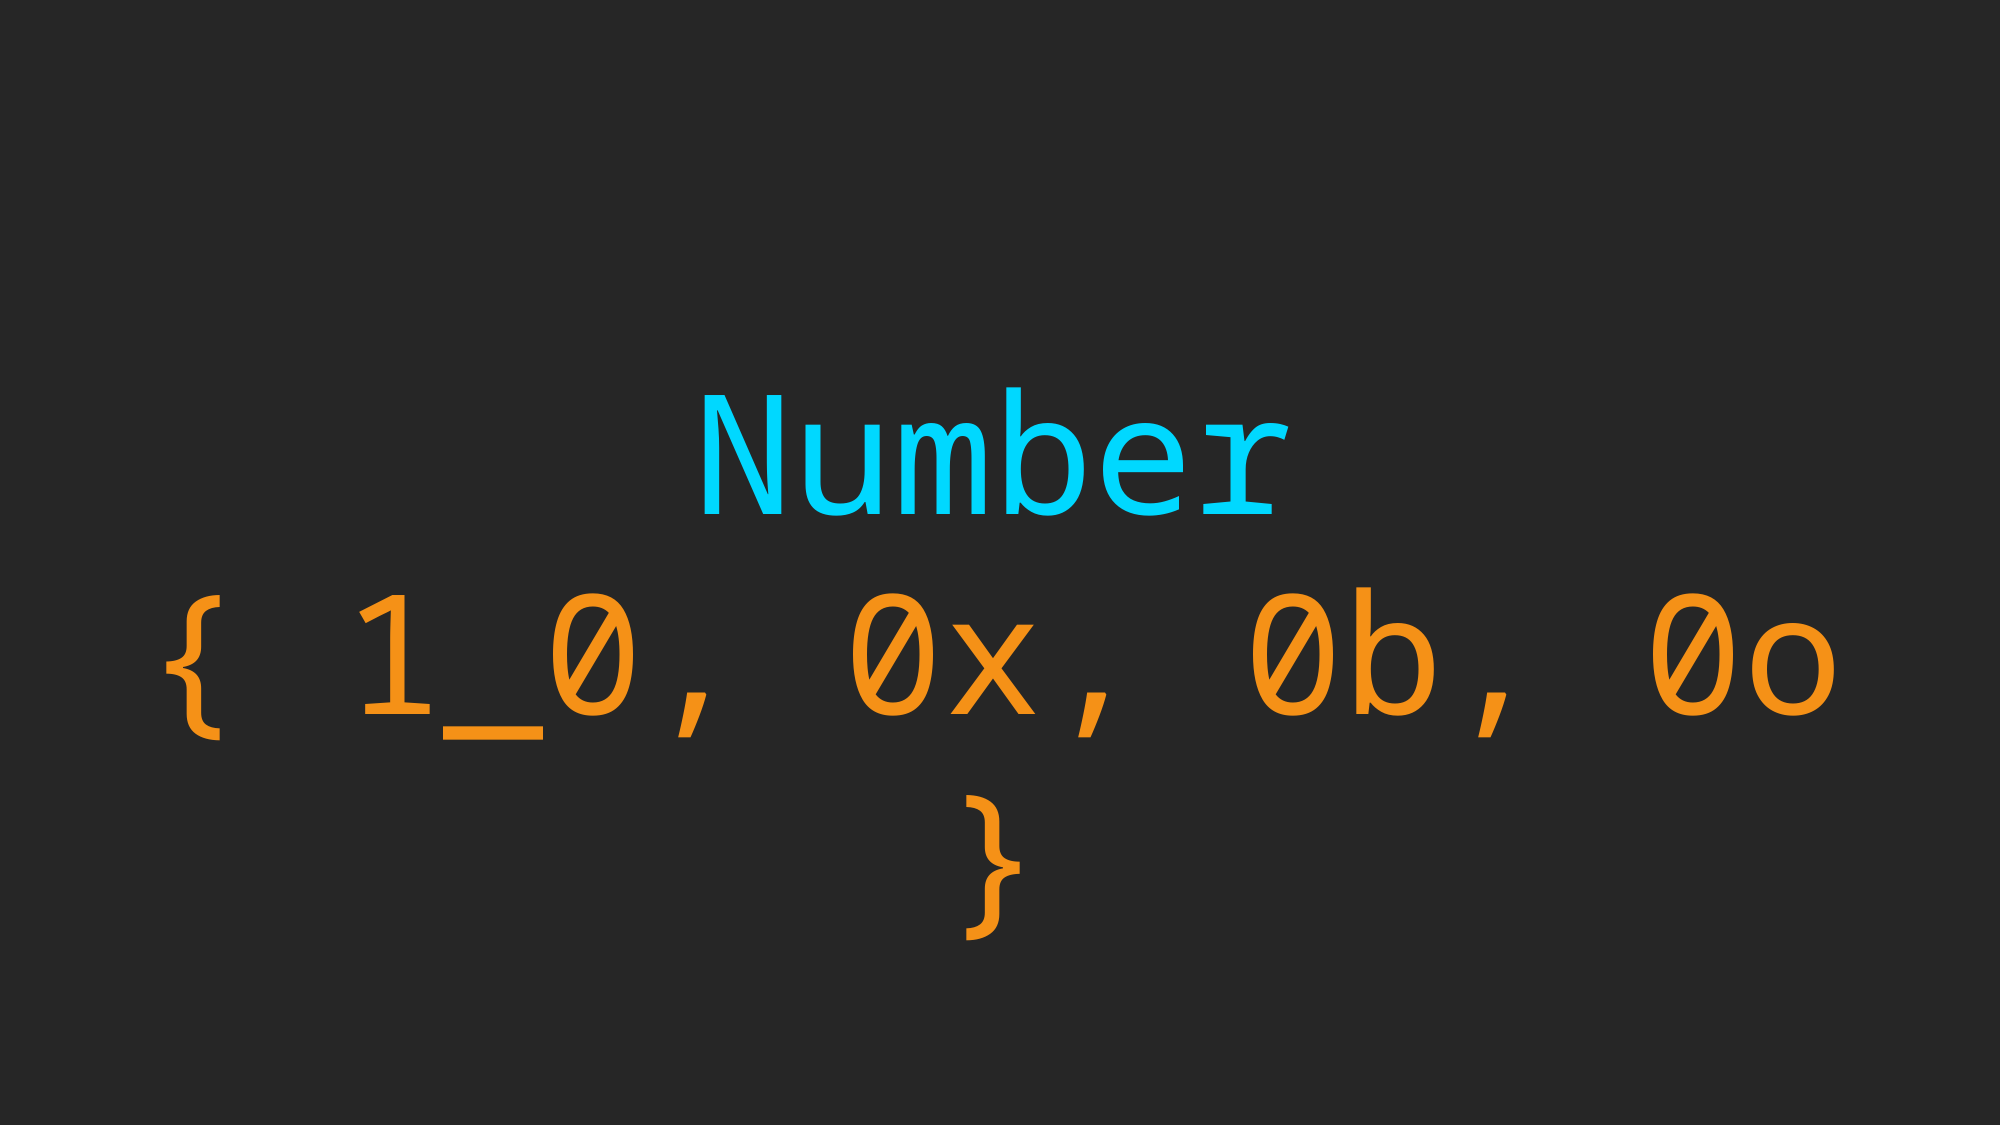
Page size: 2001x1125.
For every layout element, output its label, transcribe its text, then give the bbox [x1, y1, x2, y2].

text_box Number { 1_0, 0x, 0b, 0o } [85, 340, 1902, 956]
